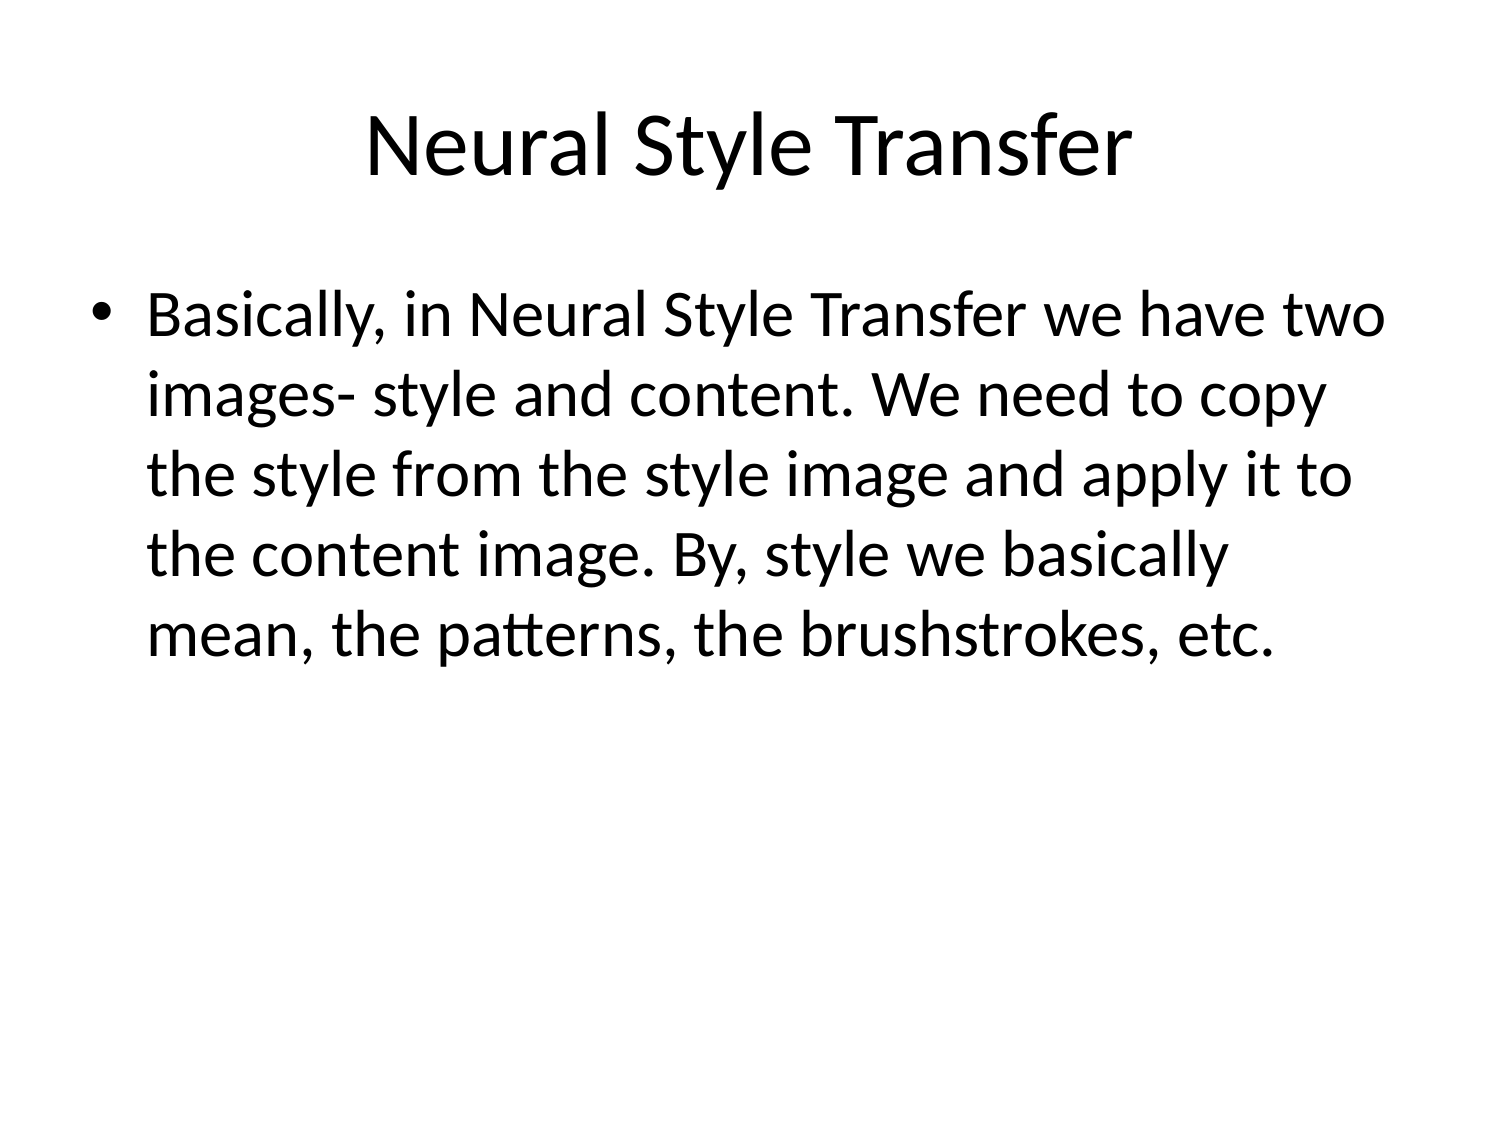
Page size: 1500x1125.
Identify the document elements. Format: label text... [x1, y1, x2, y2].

list Basically, in Neural Style Transfer we have two images- style and content. We need to copy the style from the style image and apply it to the content image. By, style we basically mean, the patterns, the brushstrokes, etc. [75, 262, 1425, 1005]
title Neural Style Transfer [75, 45, 1425, 233]
